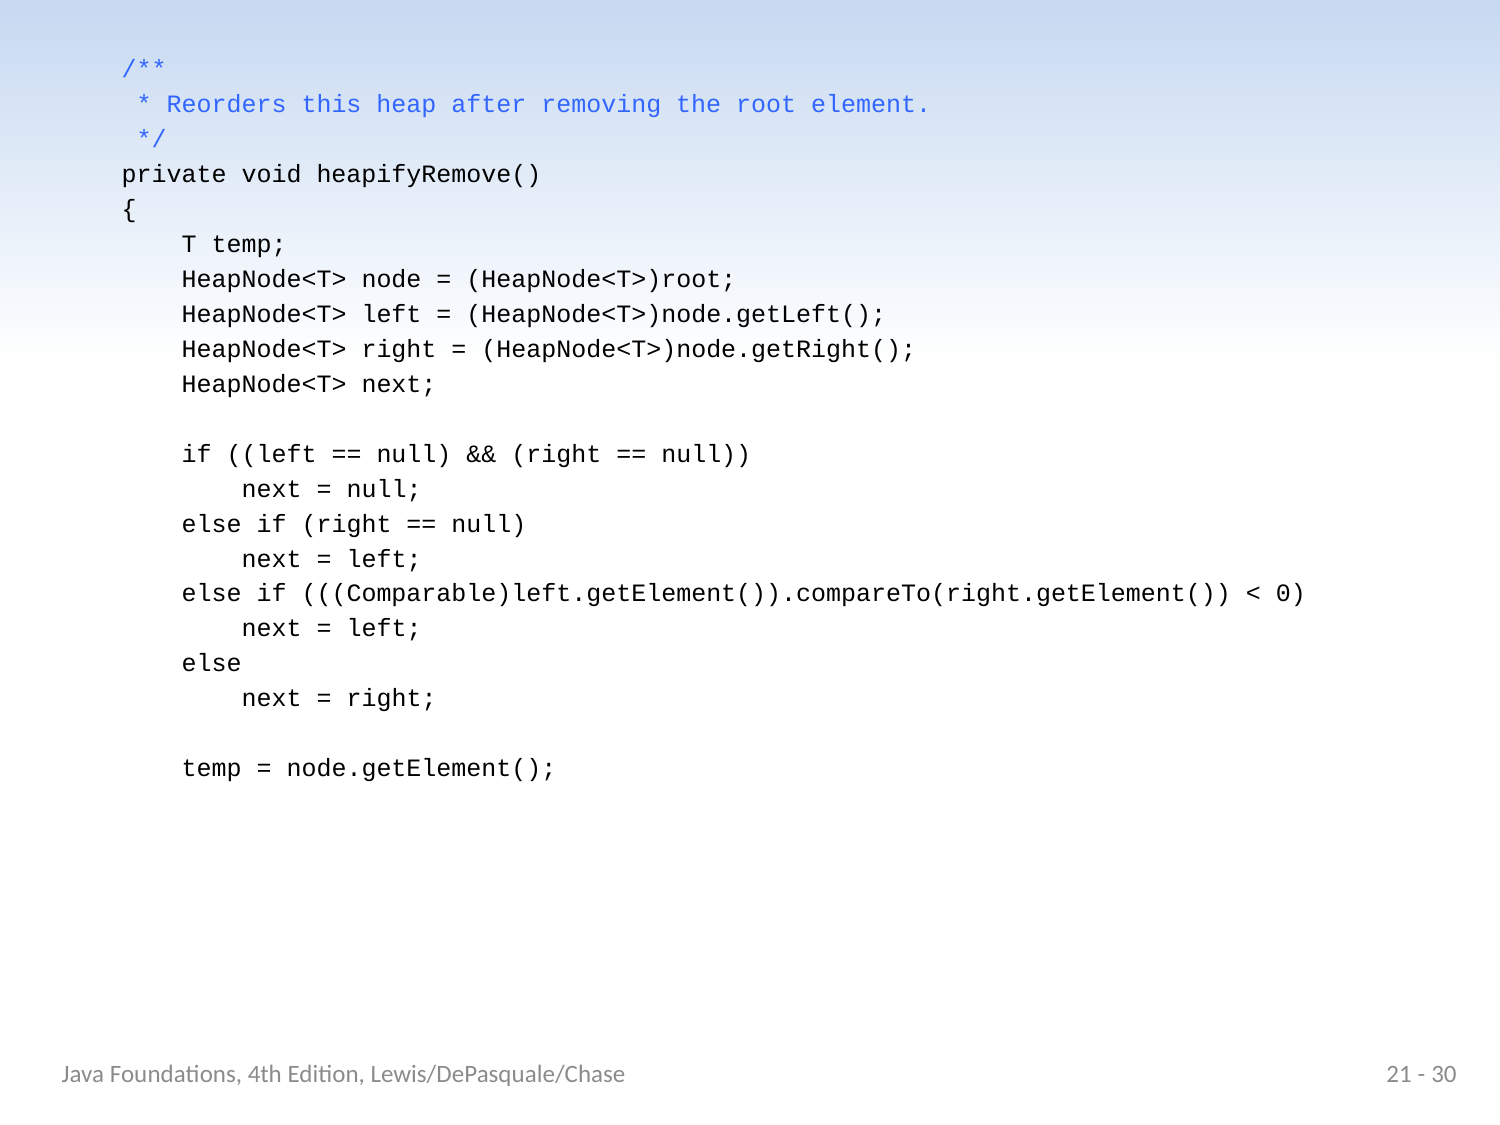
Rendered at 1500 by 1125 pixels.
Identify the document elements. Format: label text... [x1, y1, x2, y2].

list /** * Reorders this heap after removing the root element. */ private void heapifyRemove() { T temp; HeapNode<T> node = (HeapNode<T>)root; HeapNode<T> left = (HeapNode<T>)node.getLeft(); HeapNode<T> right = (HeapNode<T>)node.getRight(); HeapNode<T> next; if ((left == null) && (right == null)) next = null; else if (right == null) next = left; else if (((Comparable)left.getElement()).compareTo(right.getElement()) < 0) next = left; else next = right; temp = node.getElement(); [46, 45, 1473, 1043]
slide_number 21 - 30 [1121, 1042, 1472, 1103]
footer Java Foundations, 4th Edition, Lewis/DePasquale/Chase [46, 1042, 1121, 1103]
